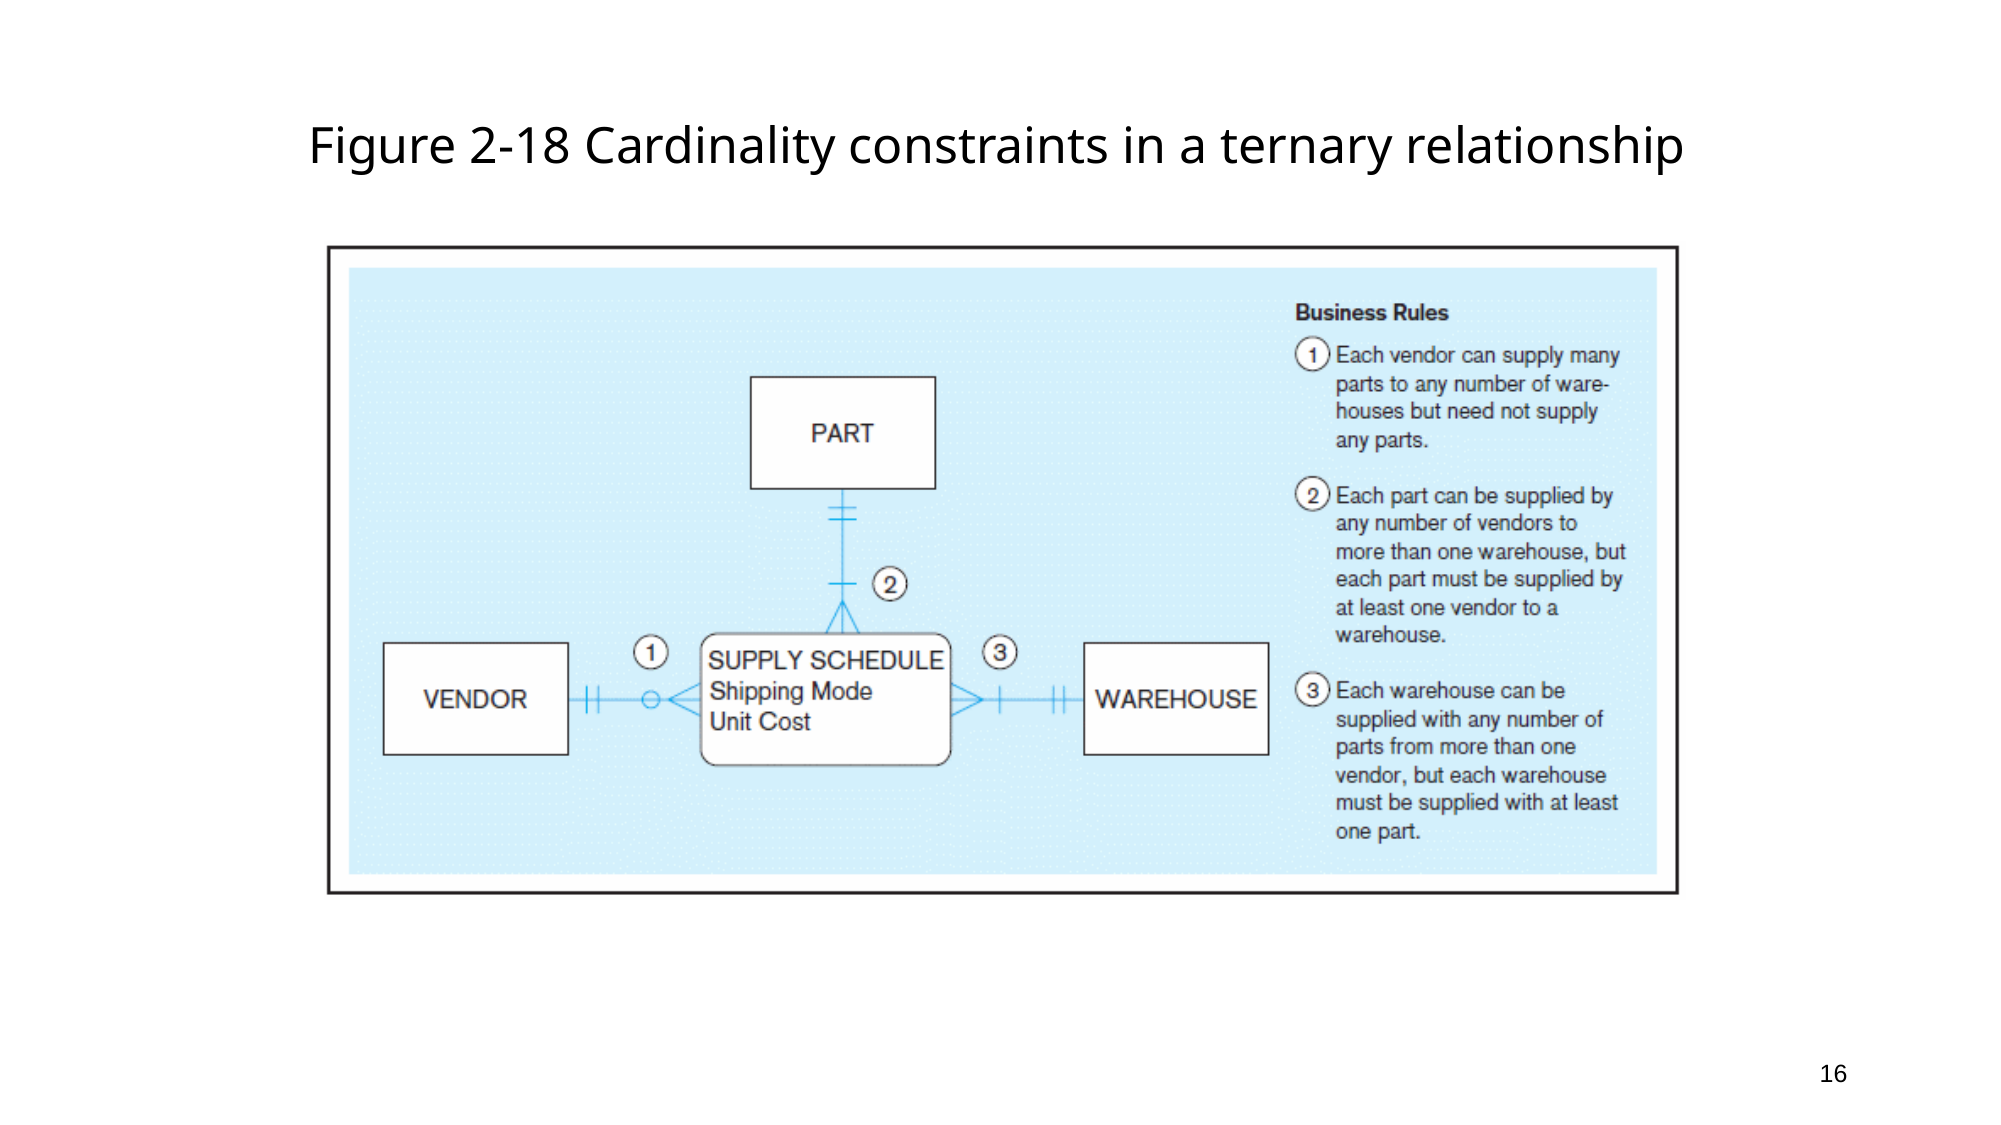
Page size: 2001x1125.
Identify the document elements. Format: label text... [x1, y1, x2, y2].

picture [324, 241, 1686, 900]
slide_number 16 [1412, 1042, 1863, 1103]
text_box Figure 2-18 Cardinality constraints in a ternary relationship [293, 105, 1702, 181]
